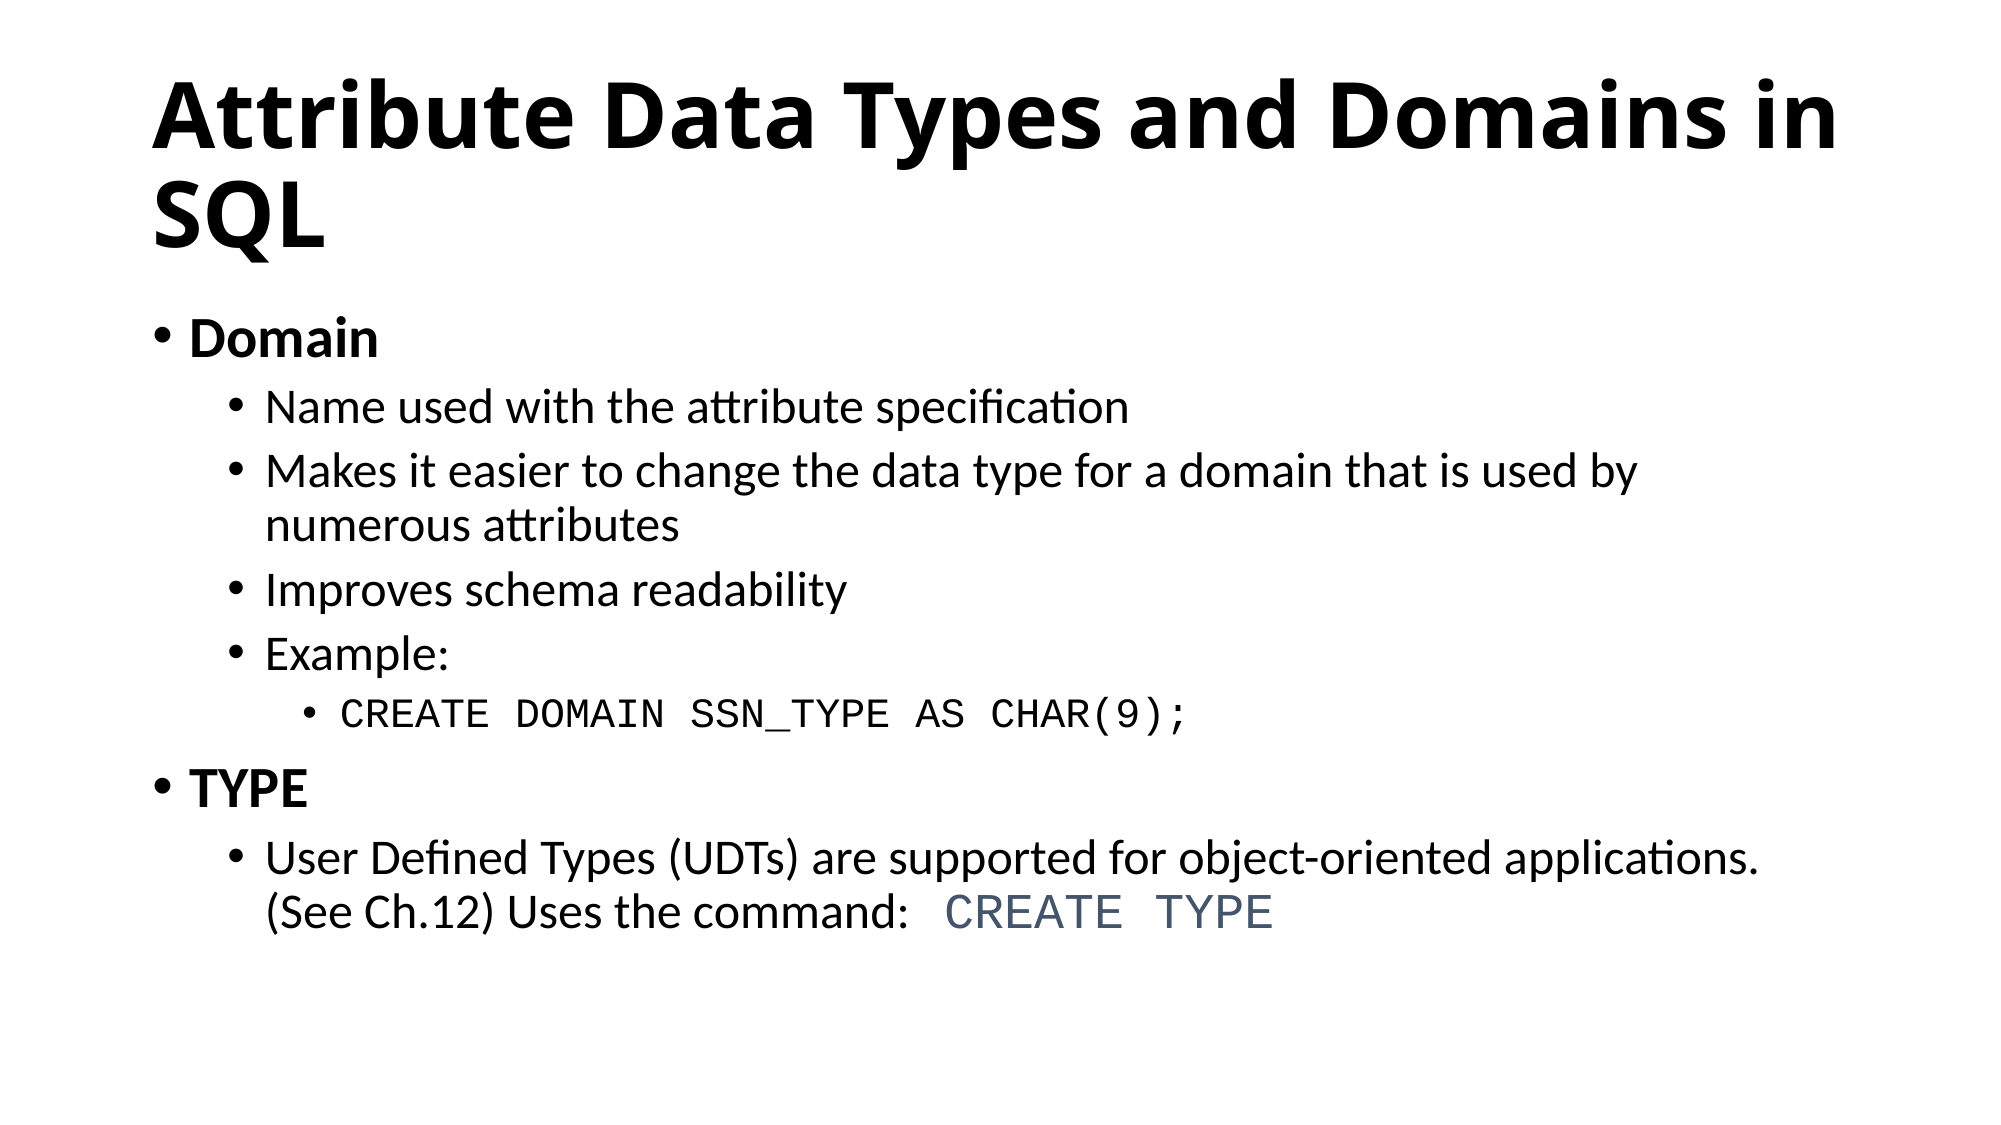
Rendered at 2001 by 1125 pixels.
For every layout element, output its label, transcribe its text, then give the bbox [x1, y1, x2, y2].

list Domain Name used with the attribute specification Makes it easier to change the data type for a domain that is used by numerous attributes Improves schema readability Example: CREATE DOMAIN SSN_TYPE AS CHAR(9); TYPE User Defined Types (UDTs) are supported for object-oriented applications. (See Ch.12) Uses the command: CREATE TYPE [137, 299, 1863, 1014]
title Attribute Data Types and Domains in SQL [137, 59, 1863, 278]
